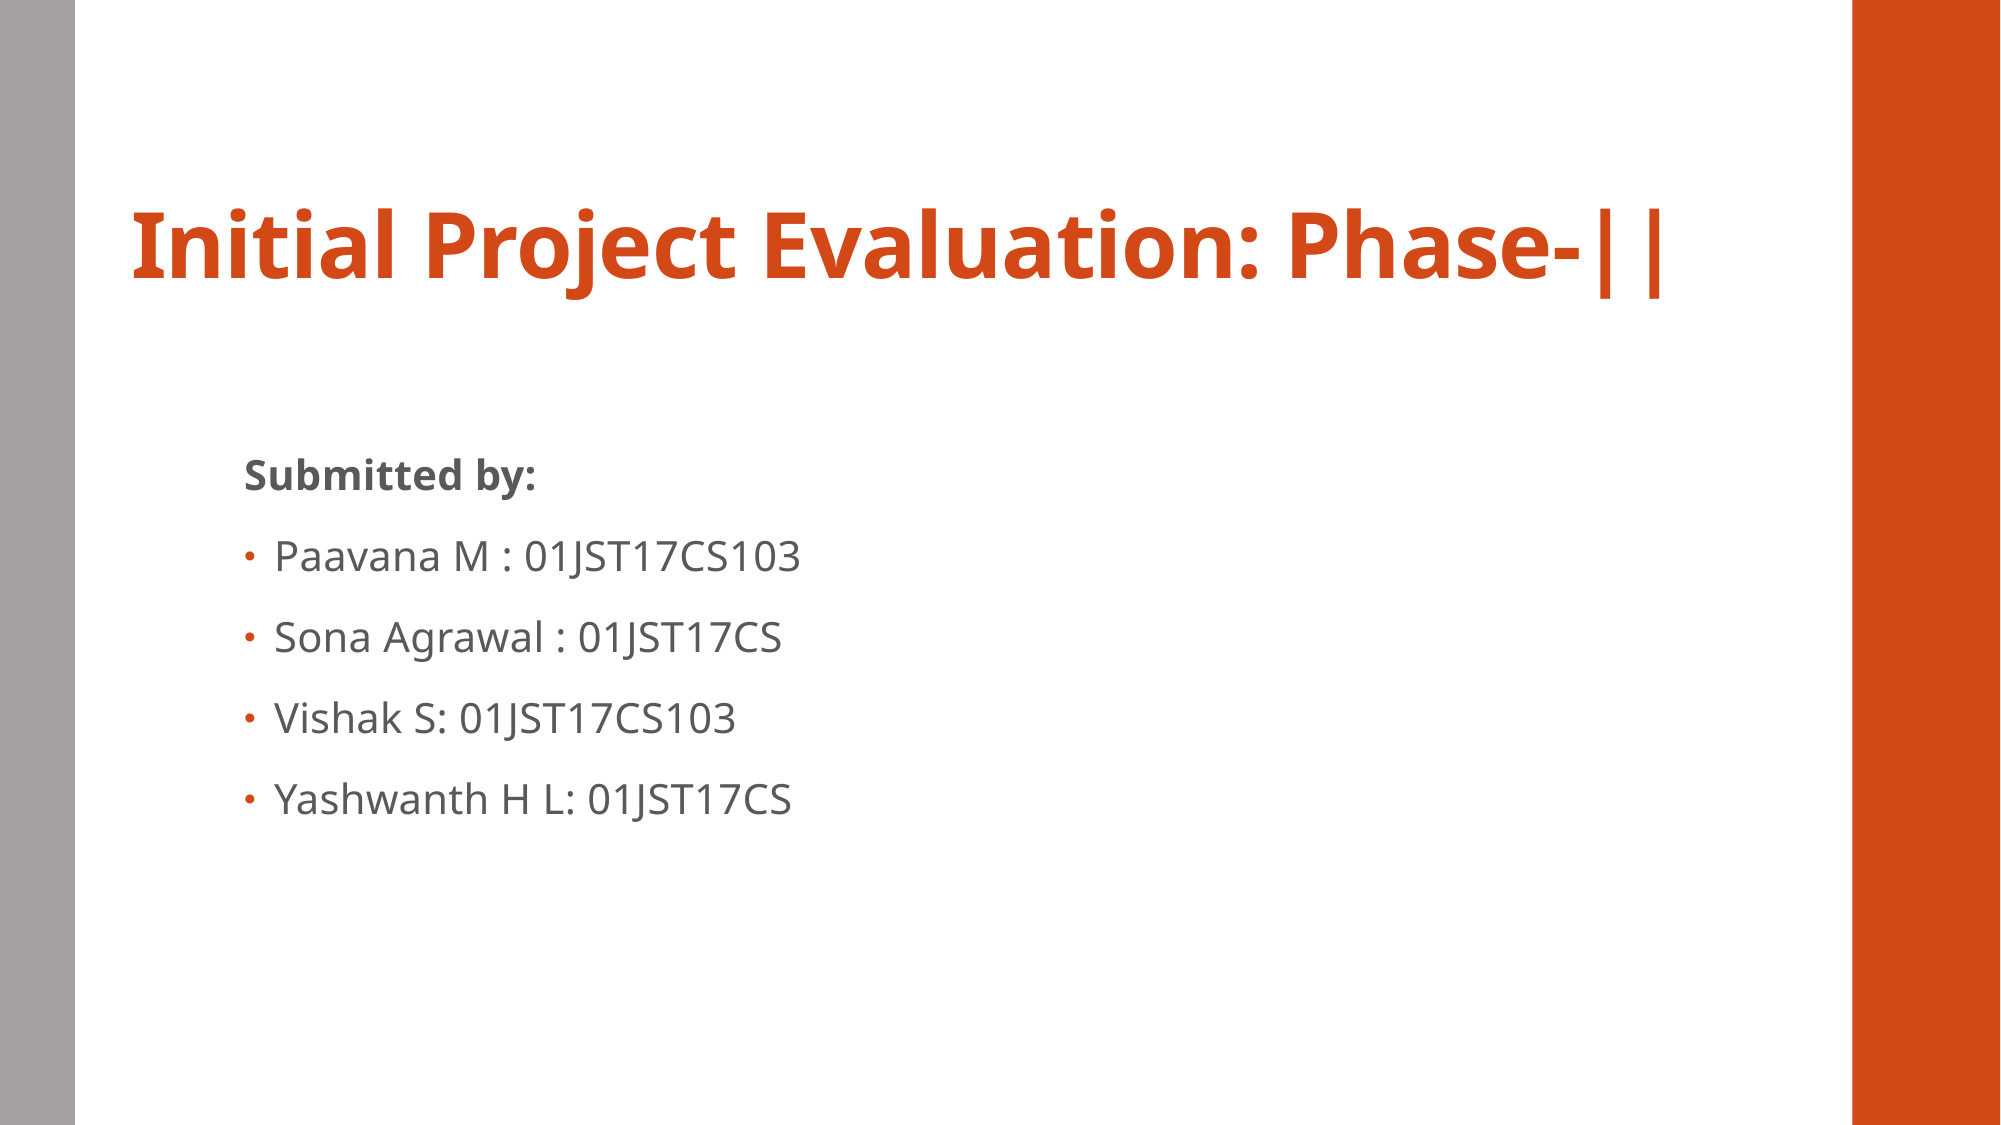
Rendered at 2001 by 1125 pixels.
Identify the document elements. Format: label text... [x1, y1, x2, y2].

title Initial Project Evaluation: Phase-|| [116, 76, 1837, 306]
list Submitted by: Paavana M : 01JST17CS103 Sona Agrawal : 01JST17CS Vishak S: 01JST17CS103 Yashwanth H L: 01JST17CS [229, 445, 1024, 997]
